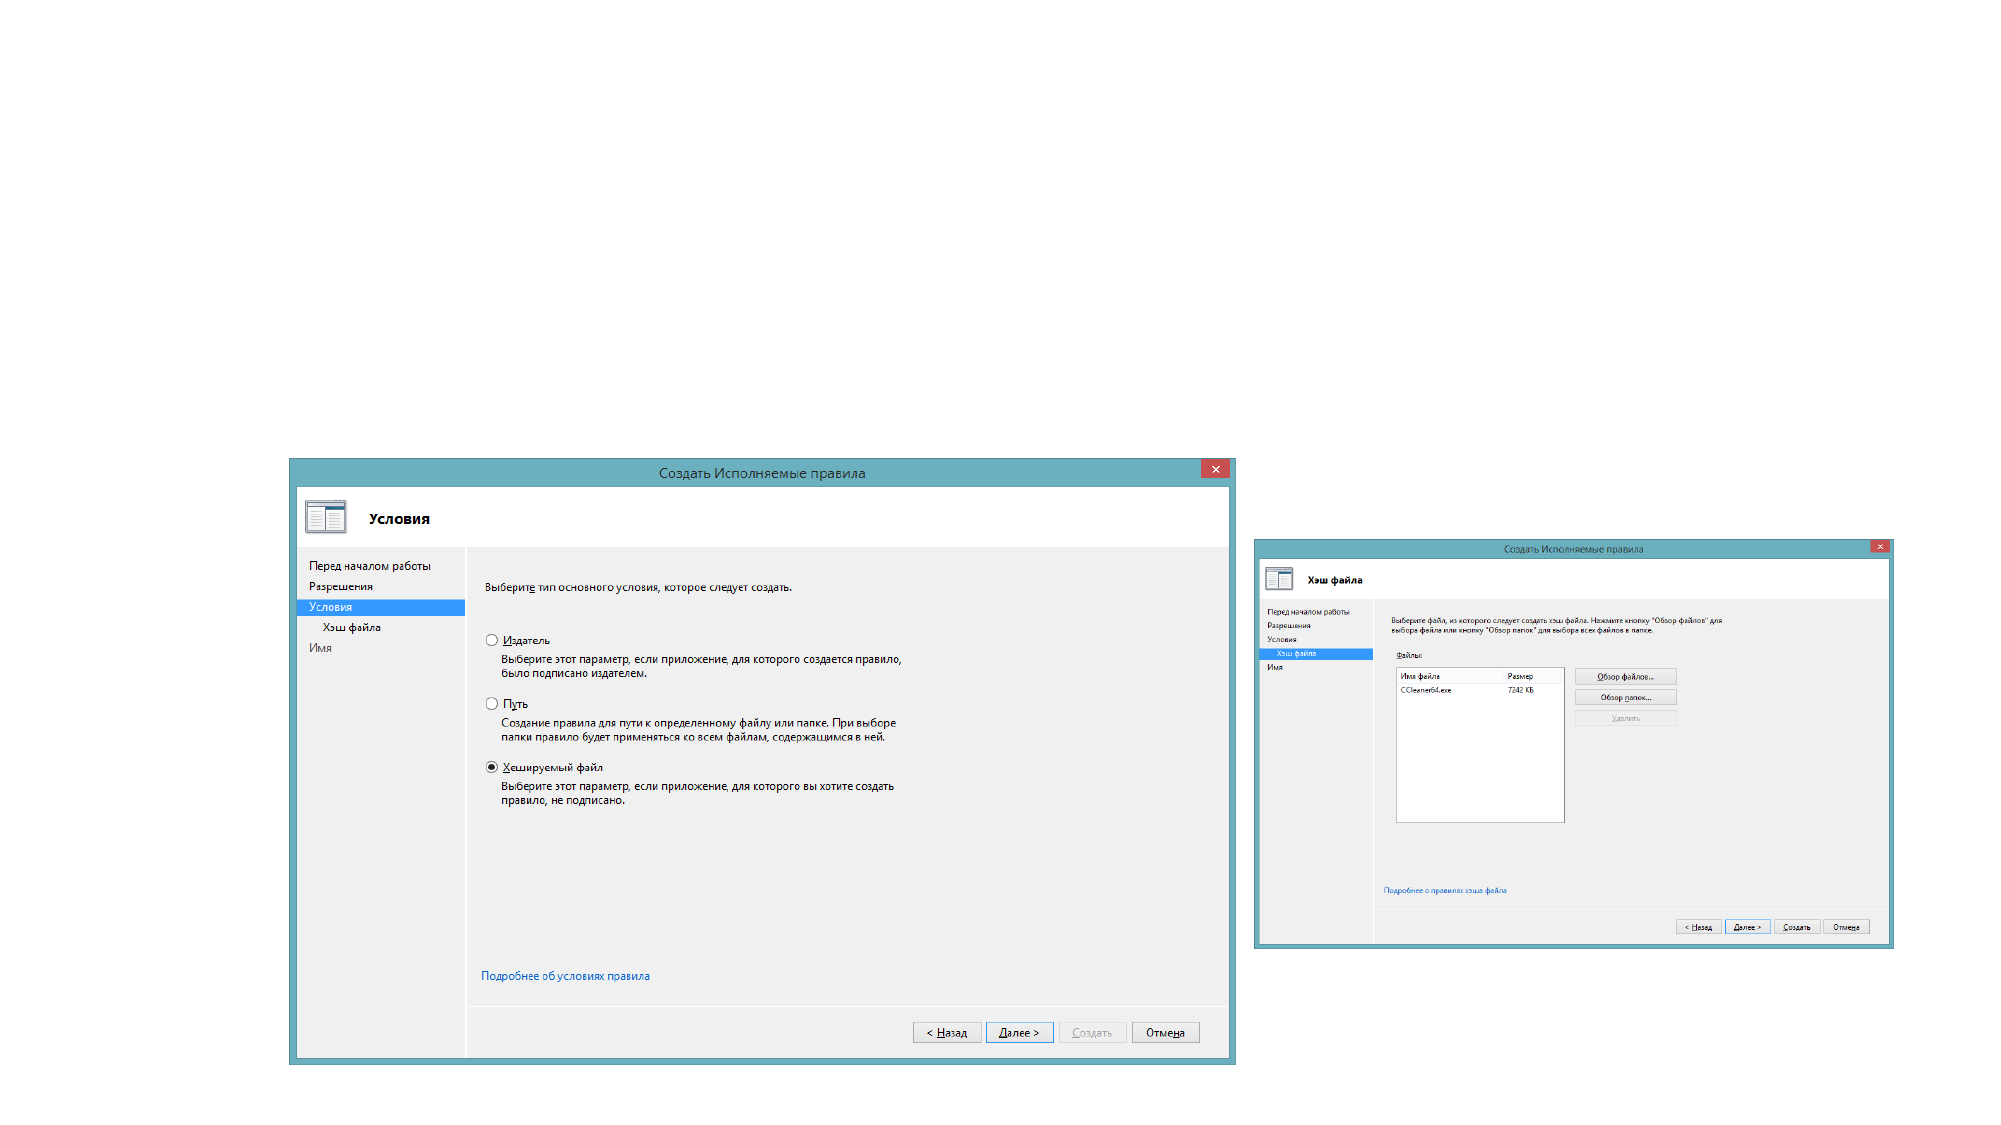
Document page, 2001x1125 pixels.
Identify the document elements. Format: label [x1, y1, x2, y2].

picture [1254, 539, 1894, 949]
picture [289, 458, 1236, 1065]
